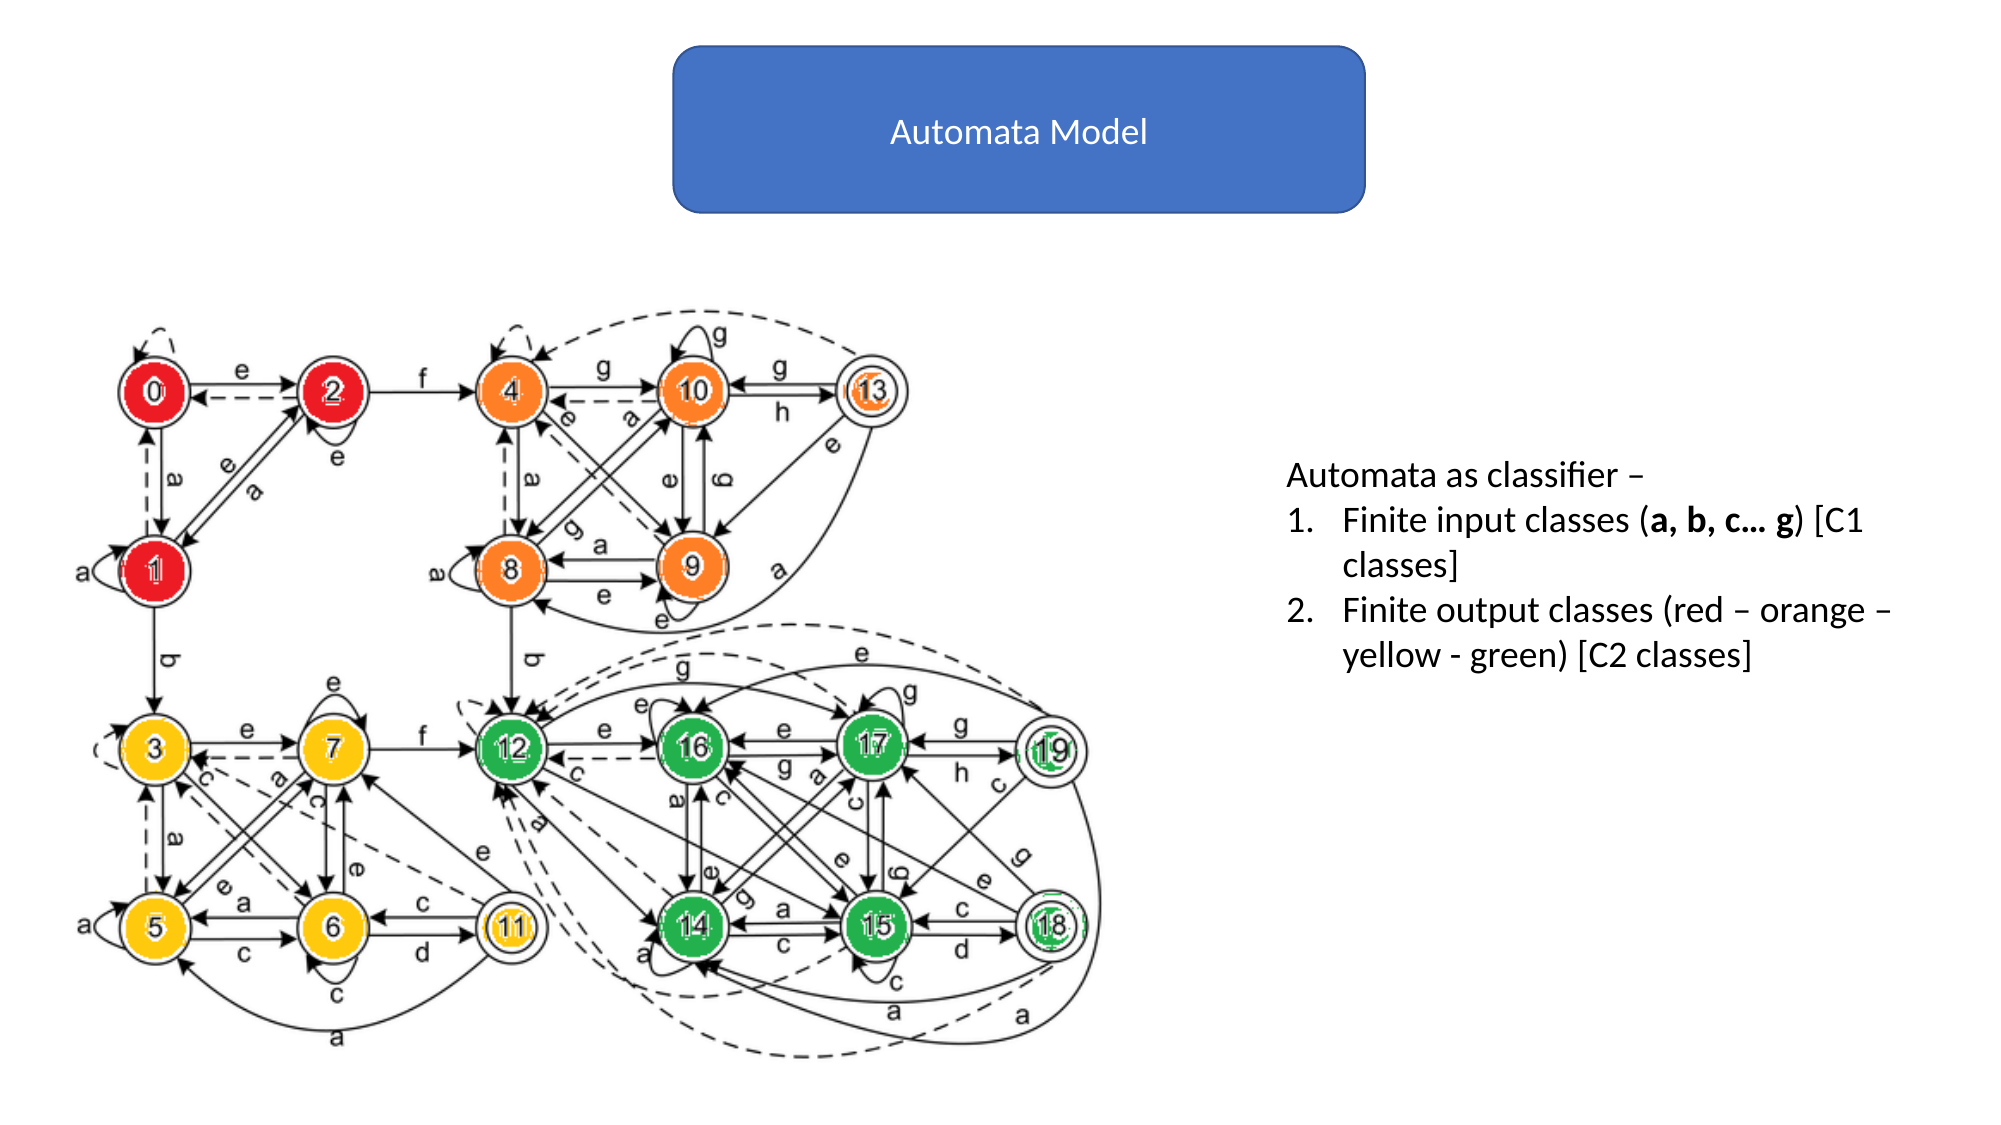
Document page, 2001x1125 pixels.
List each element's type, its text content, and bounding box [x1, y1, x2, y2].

text_box Automata Model [672, 45, 1366, 214]
picture [73, 305, 1105, 1064]
text_box Automata as classifier – Finite input classes (a, b, c… g) [C1 classes] Finite output classes (red – orange – yellow - green) [C2 classes] [1271, 442, 1963, 683]
